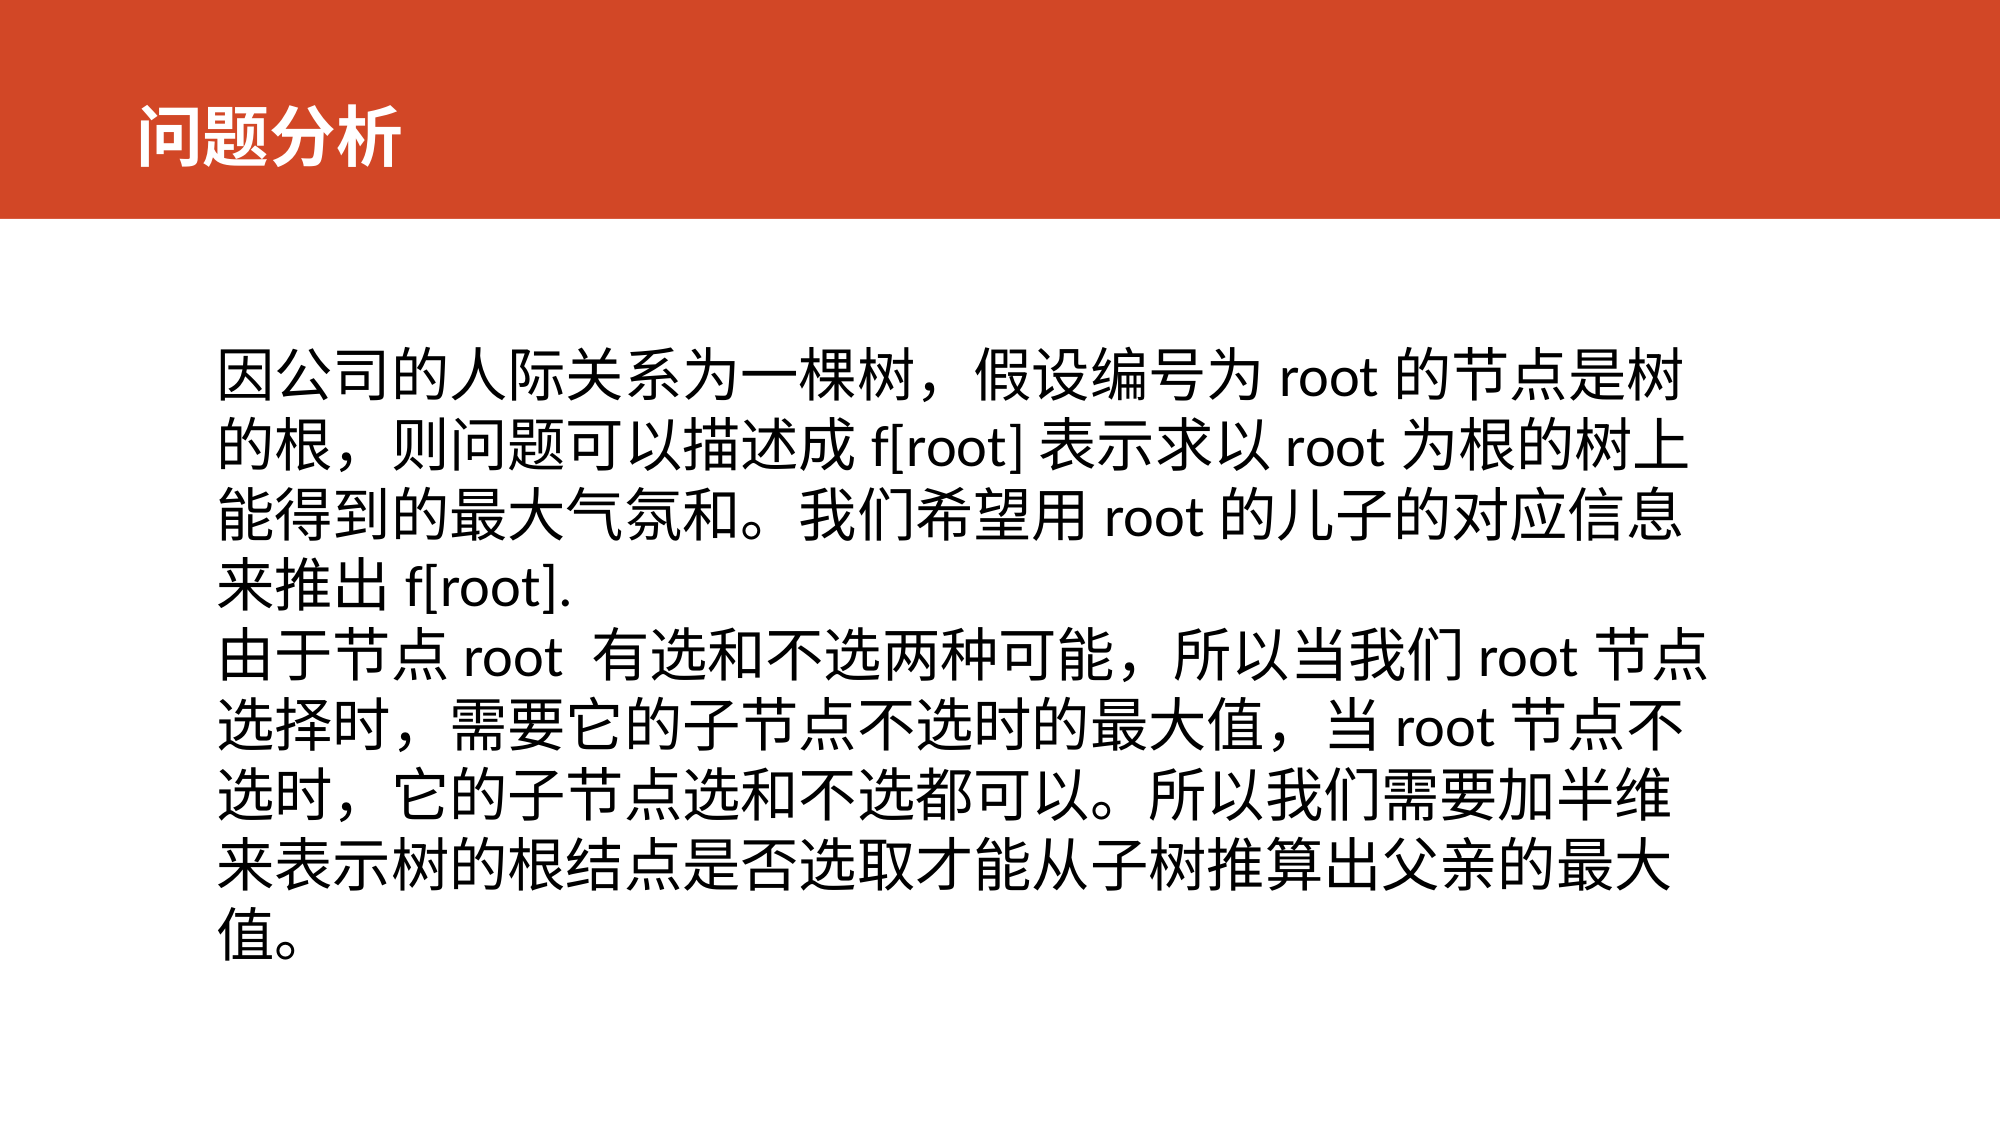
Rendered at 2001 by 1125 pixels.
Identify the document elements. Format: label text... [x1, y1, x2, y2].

text_box 问题分析 [121, 87, 825, 182]
text_box 因公司的人际关系为一棵树，假设编号为root的节点是树的根，则问题可以描述成f[root]表示求以root为根的树上能得到的最大气氛和。我们希望用root的儿子的对应信息来推出f[root]. 由于节点root 有选和不选两种可能，所以当我们root节点选择时，需要它的子节点不选时的最大值，当root节点不选时，它的子节点选和不选都可以。所以我们需要加半维来表示树的根结点是否选取才能从子树推算出父亲的最大值。 [201, 330, 1734, 976]
